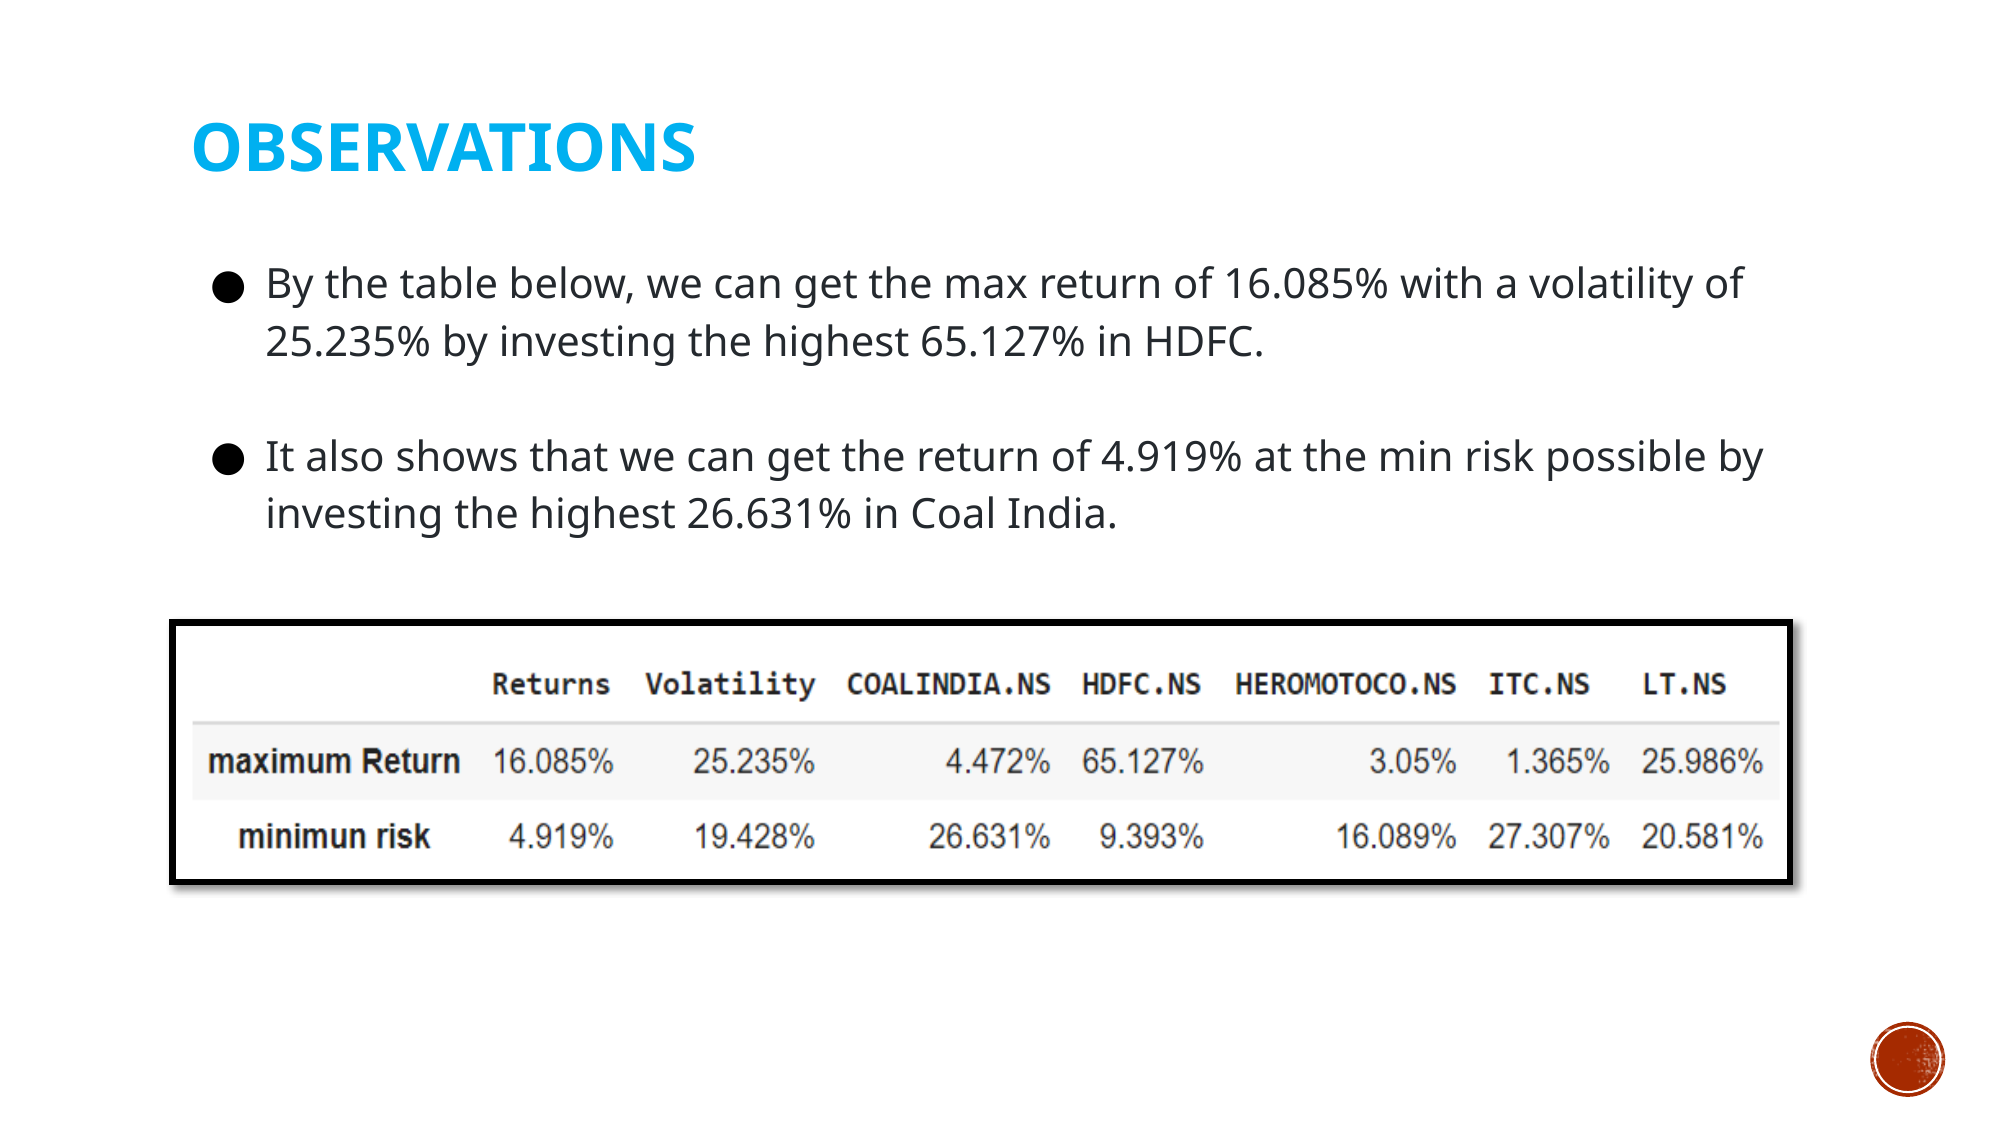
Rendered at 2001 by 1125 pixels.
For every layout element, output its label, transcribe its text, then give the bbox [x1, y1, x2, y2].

list By the table below, we can get the max return of 16.085% with a volatility of 25.235% by investing the highest 65.127% in HDFC. It also shows that we can get the return of 4.919% at the min risk possible by investing the highest 26.631% in Coal India. [175, 242, 1826, 907]
title Observations [175, 79, 1826, 221]
picture [175, 625, 1788, 880]
